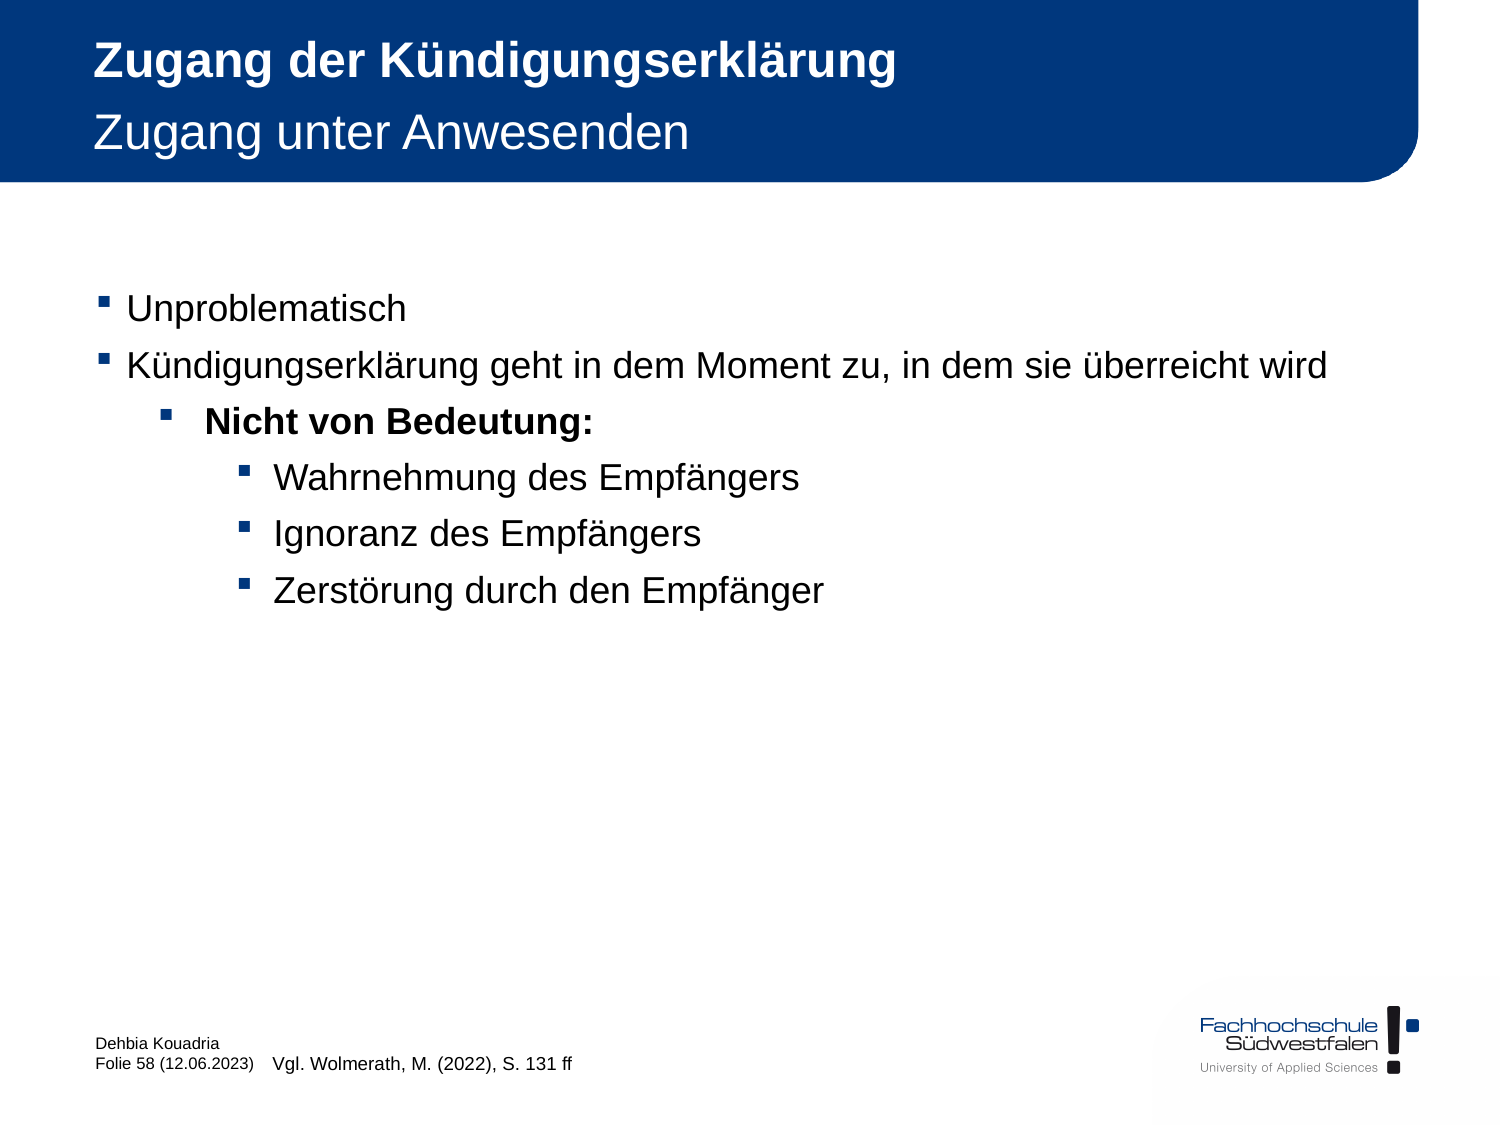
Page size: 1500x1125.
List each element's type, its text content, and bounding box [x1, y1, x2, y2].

title Zugang der Kündigungserklärung Zugang unter Anwesenden [94, 15, 1419, 154]
picture [0, 0, 1419, 183]
picture [1152, 976, 1500, 1125]
text_box Vgl. Wolmerath, M. (2022), S. 131 ff [257, 1043, 1209, 1125]
list Unproblematisch Kündigungserklärung geht in dem Moment zu, in dem sie überreicht wird Nicht von Bedeutung: Wahrnehmung des Empfängers Ignoranz des Empfängers Zerstörung durch den Empfänger [95, 284, 1419, 1007]
